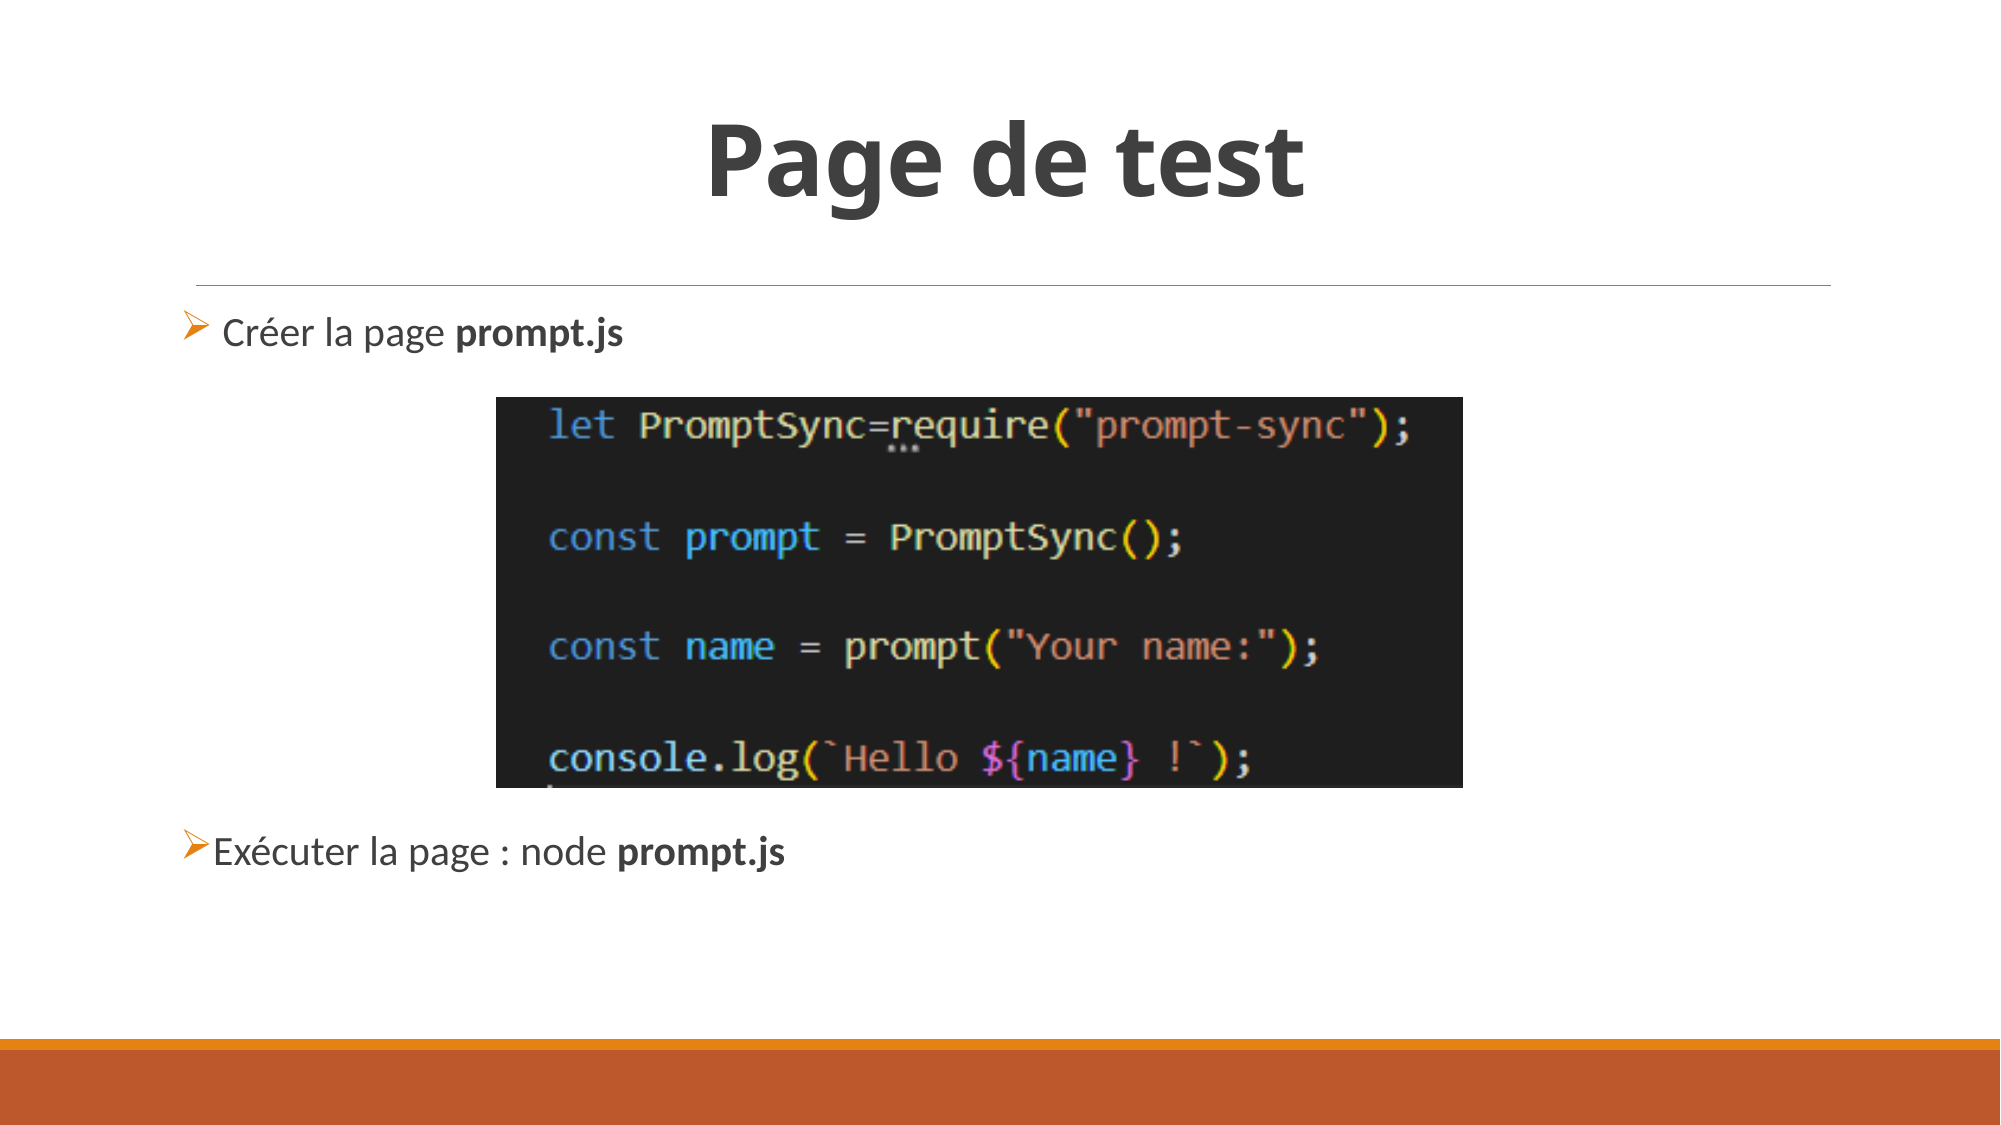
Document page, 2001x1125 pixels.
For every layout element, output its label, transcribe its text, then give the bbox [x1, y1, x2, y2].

title Page de test [180, 47, 1830, 285]
picture [496, 397, 1463, 789]
list Créer la page prompt.js Exécuter la page : node prompt.js [180, 302, 1830, 963]
